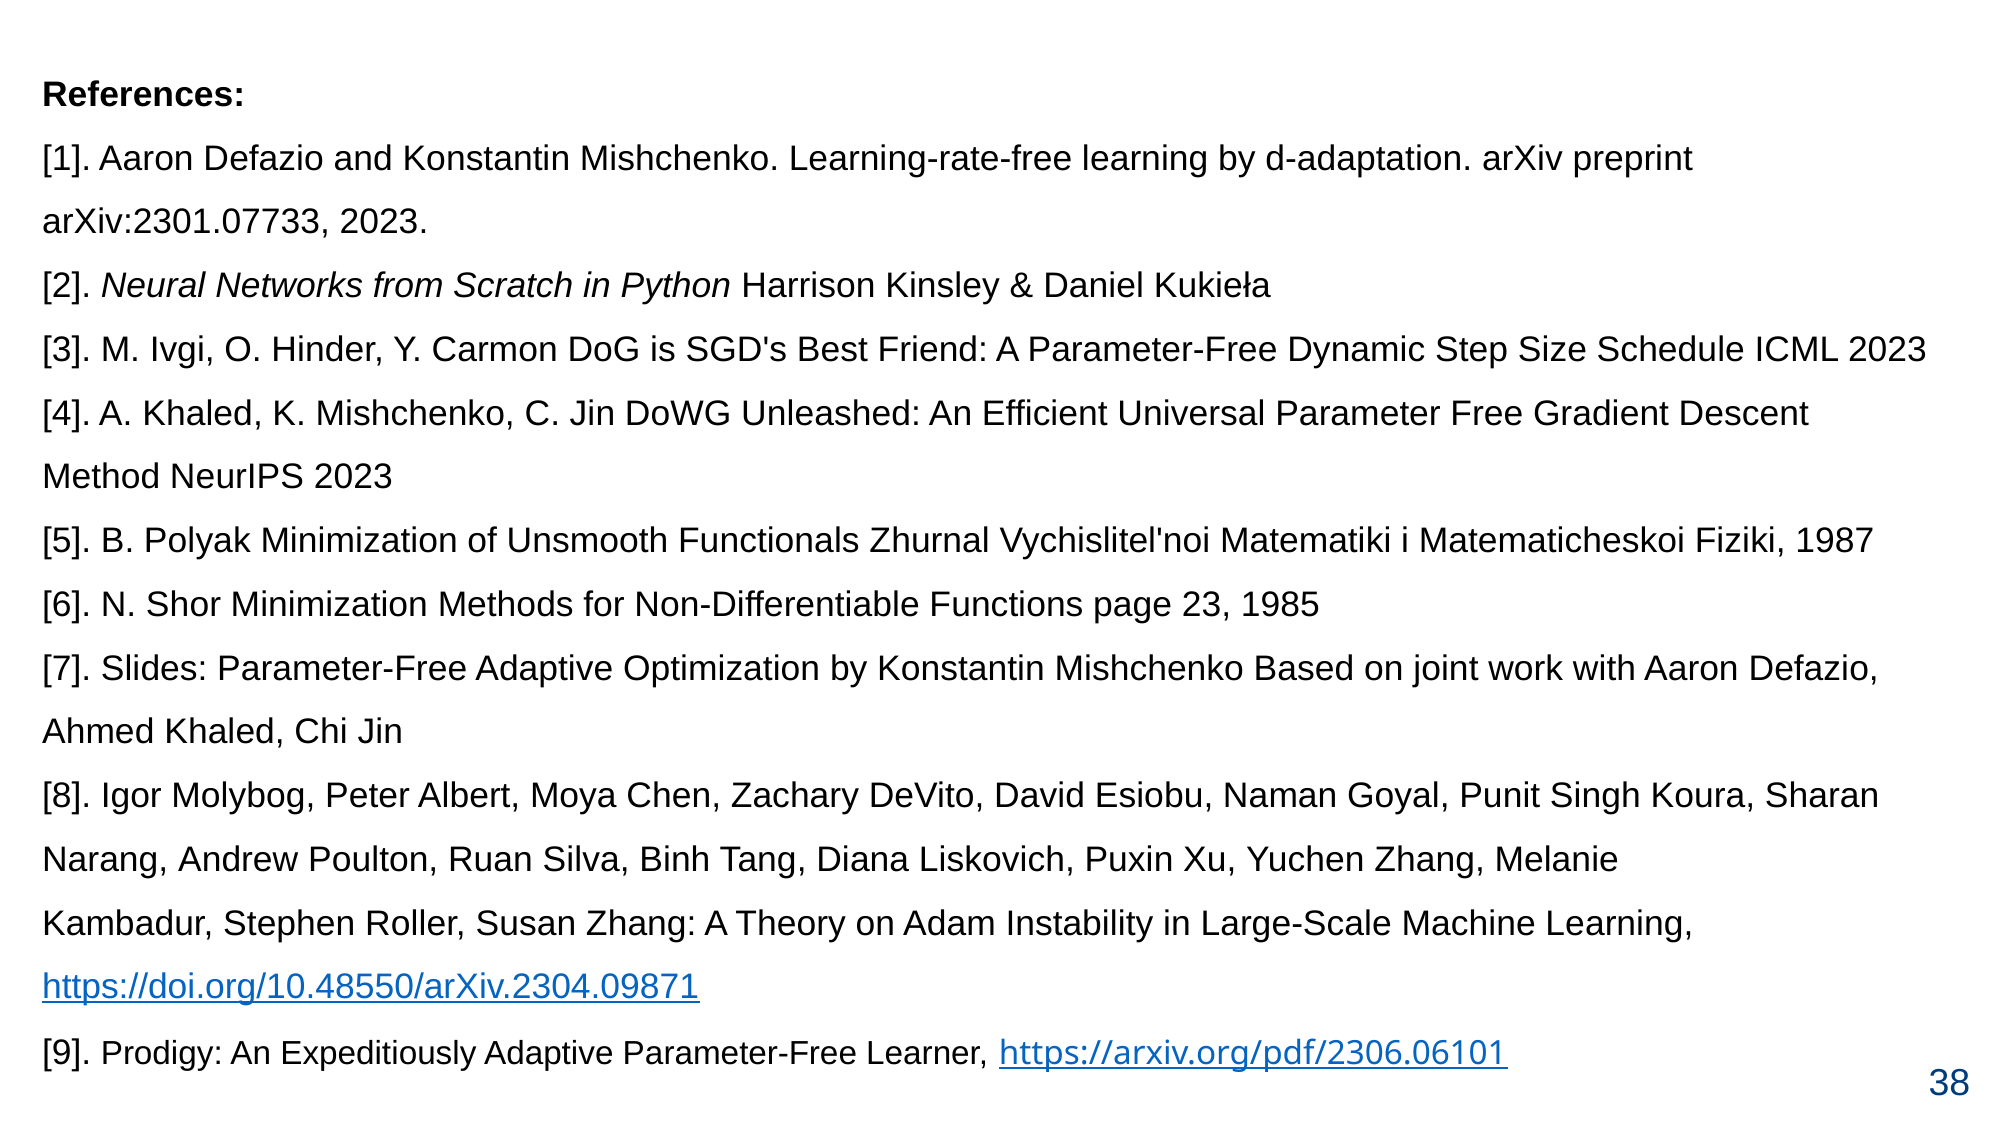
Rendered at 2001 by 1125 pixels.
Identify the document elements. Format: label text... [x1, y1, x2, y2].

text_box References: [1]. Aaron Defazio and Konstantin Mishchenko. Learning-rate-free learning by d-adaptation. arXiv preprint arXiv:2301.07733, 2023. [2]. Neural Networks from Scratch in Python Harrison Kinsley & Daniel Kukieła [3]. M. Ivgi, O. Hinder, Y. Carmon DoG is SGD's Best Friend: A Parameter-Free Dynamic Step Size Schedule ICML 2023 [4]. A. Khaled, K. Mishchenko, C. Jin DoWG Unleashed: An Efficient Universal Parameter Free Gradient Descent Method NeurIPS 2023 [5]. B. Polyak Minimization of Unsmooth Functionals Zhurnal Vychislitel'noi Matematiki i Matematicheskoi Fiziki, 1987 [6]. N. Shor Minimization Methods for Non-Differentiable Functions page 23, 1985 [7]. Slides: Parameter-Free Adaptive Optimization by Konstantin Mishchenko Based on joint work with Aaron Defazio, Ahmed Khaled, Chi Jin [8]. Igor Molybog, Peter Albert, Moya Chen, Zachary DeVito, David Esiobu, Naman Goyal, Punit Singh Koura, Sharan Narang, Andrew Poulton, Ruan Silva, Binh Tang, Diana Liskovich, Puxin Xu, Yuchen Zhang, Melanie Kambadur, Stephen Roller, Susan Zhang: A Theory on Adam Instability in Large-Scale Machine Learning, https://doi.org/10.48550/arXiv.2304.09871 [9]. Prodigy: An Expeditiously Adaptive Parameter-Free Learner, https://arxiv.org/pdf/2306.06101 [27, 42, 1950, 1125]
slide_number 38 [1950, 1050, 2000, 1111]
